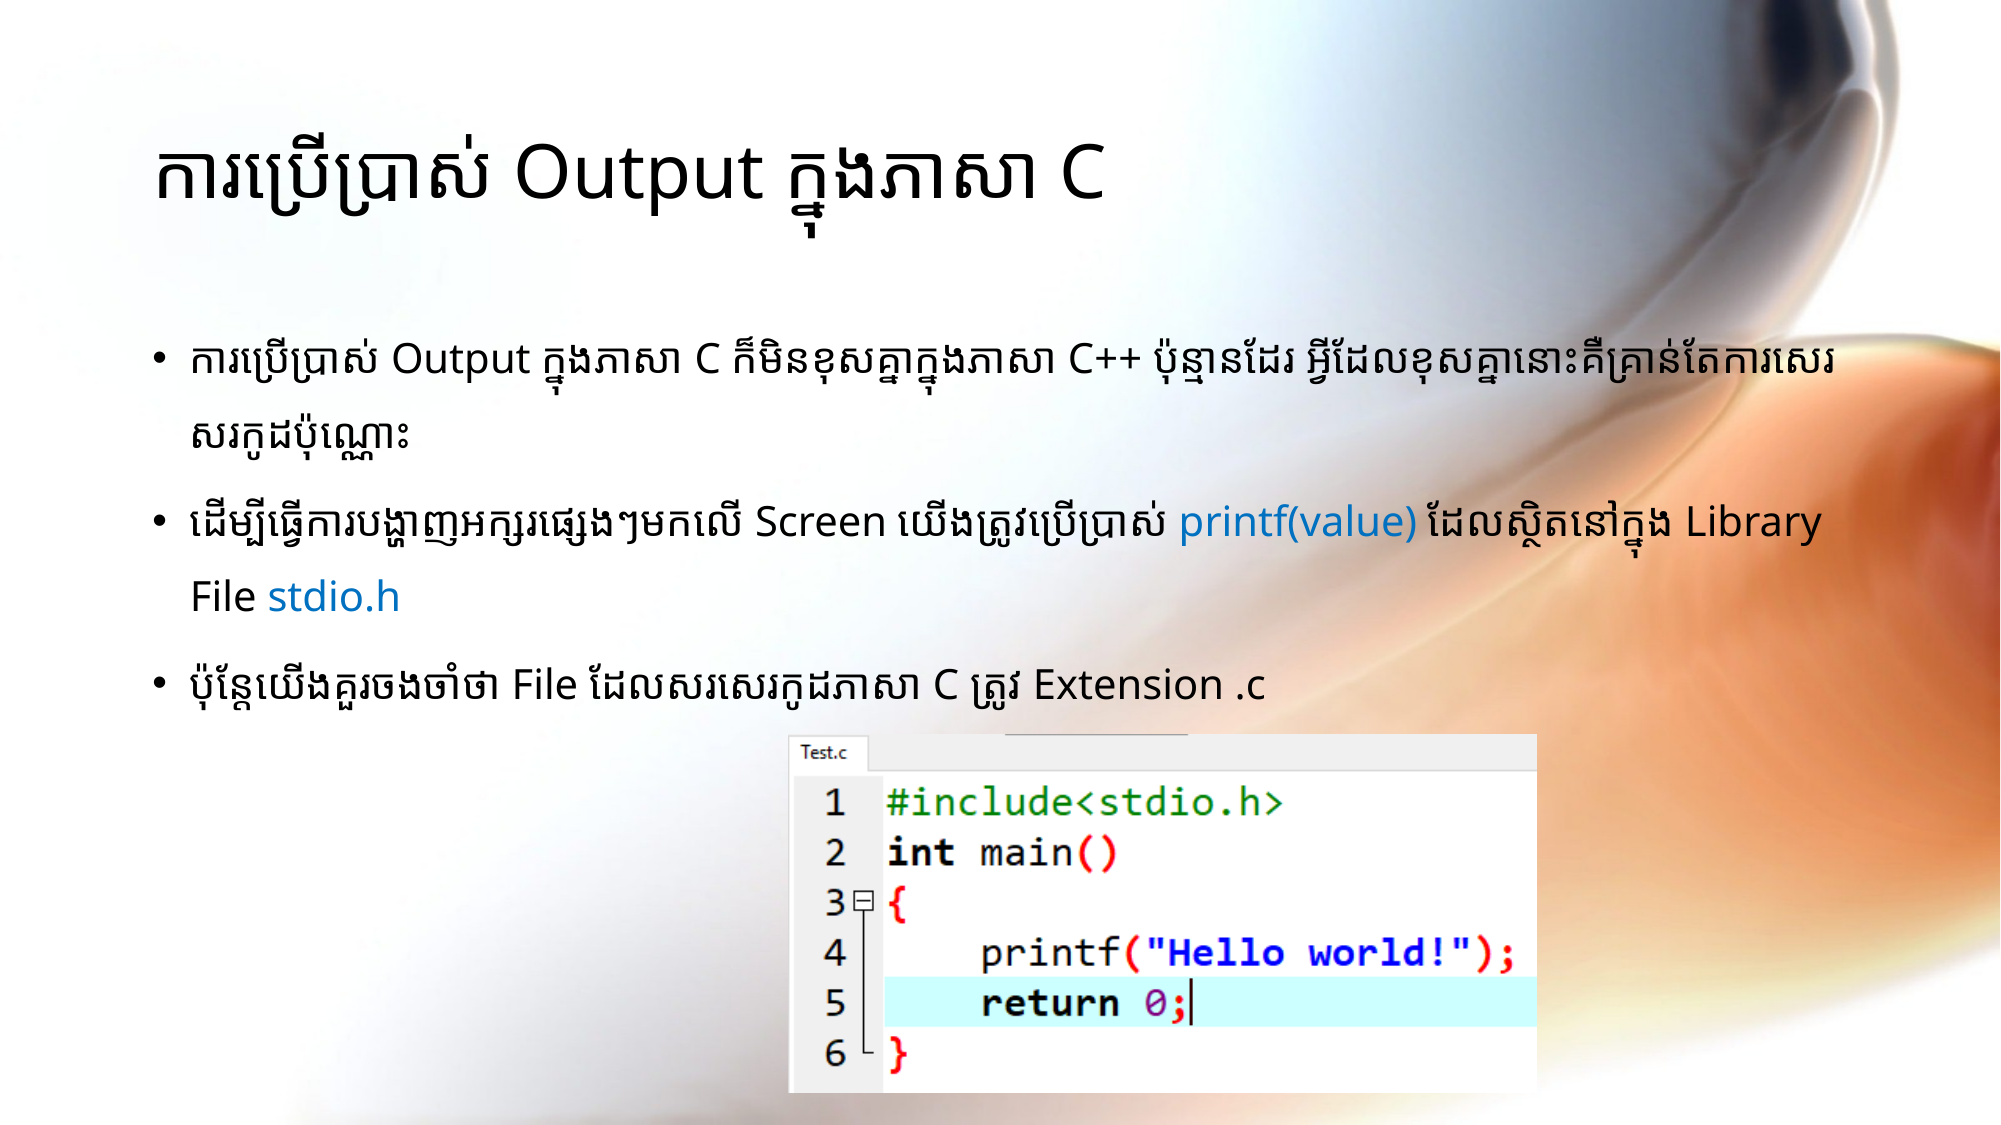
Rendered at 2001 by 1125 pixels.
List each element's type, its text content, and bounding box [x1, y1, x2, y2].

title ការប្រើប្រាស់ Output ក្នុងភាសា C [137, 59, 1863, 278]
list ការប្រើប្រាស់ Output ក្នុងភាសា C ក៏មិនខុសគ្នាក្នុងភាសា C++ ប៉ុន្មានដែរ អ្វីដែលខុសគ្នានោះគឺគ្រាន់តែការសេរសរកូដប៉ុណ្ណោះ ដើម្បីធ្វើការបង្ហាញអក្សរផ្សេងៗមកលើ Screen យើងត្រូវប្រើប្រាស់ printf(value) ដែលស្ថិតនៅក្នុង Library File stdio.h ប៉ុន្តែយើងគួរចងចាំថា File ដែលសរសេរកូដភាសា C ត្រូវ Extension .c [137, 299, 1863, 1014]
picture [0, 0, 2001, 1125]
